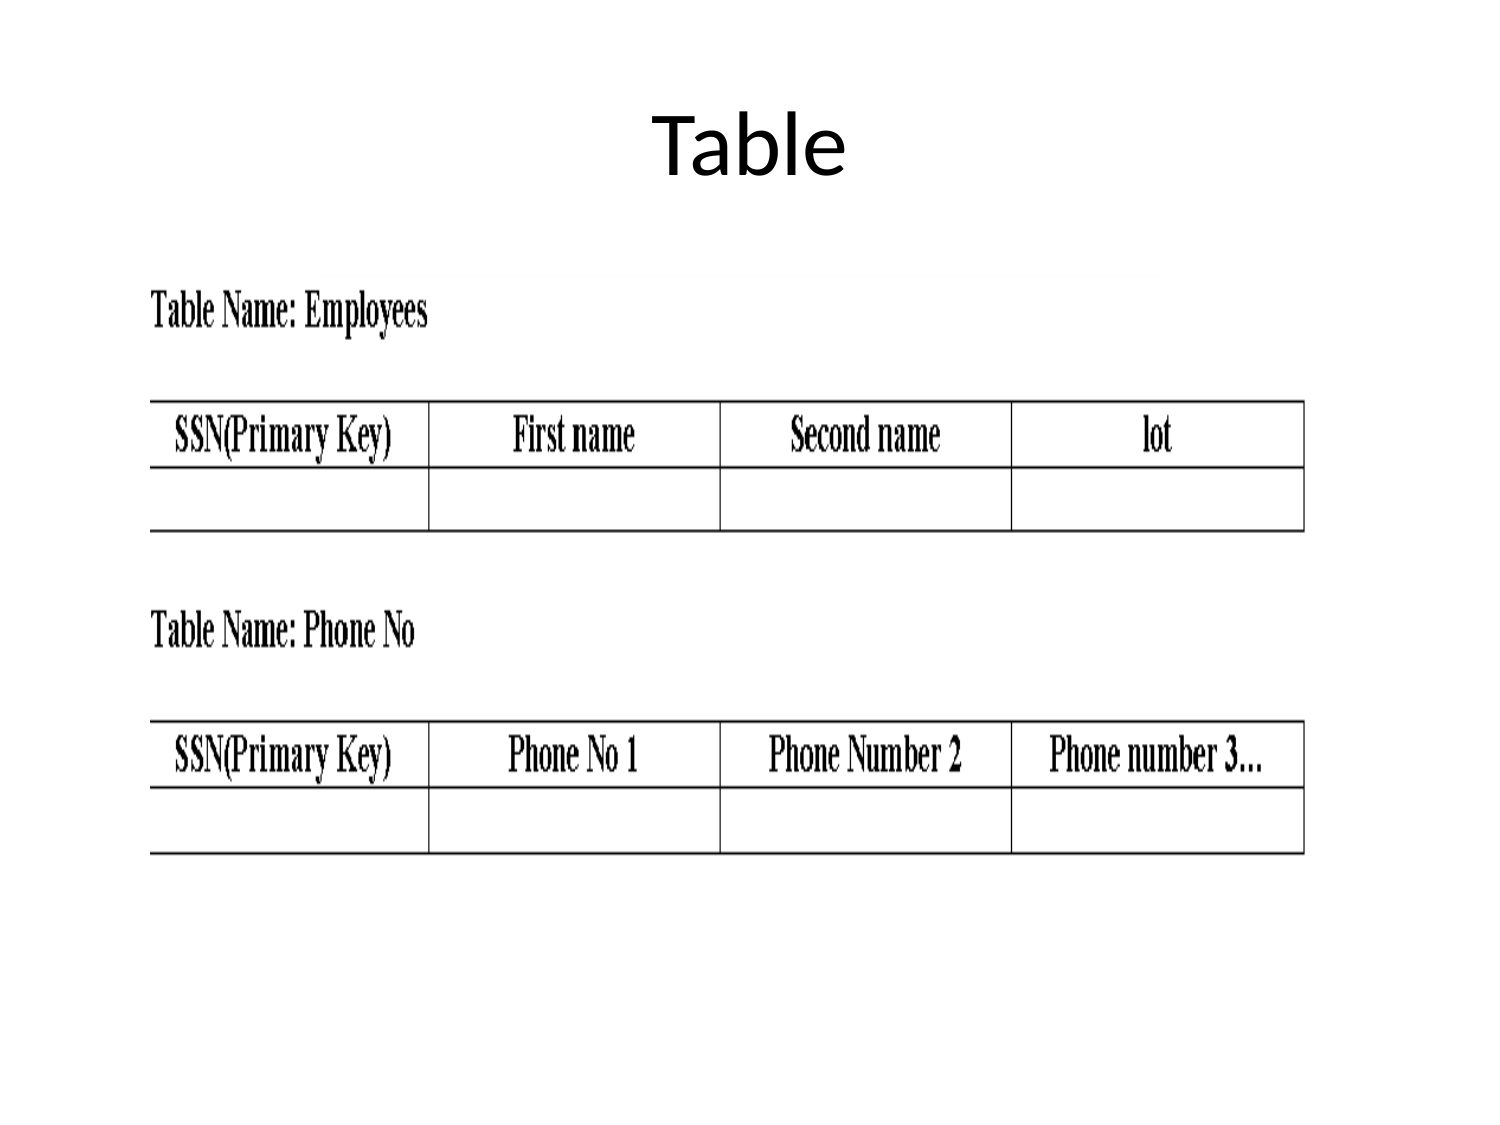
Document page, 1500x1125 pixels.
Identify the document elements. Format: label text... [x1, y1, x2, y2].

title Table [75, 45, 1425, 233]
picture [149, 274, 1313, 871]
